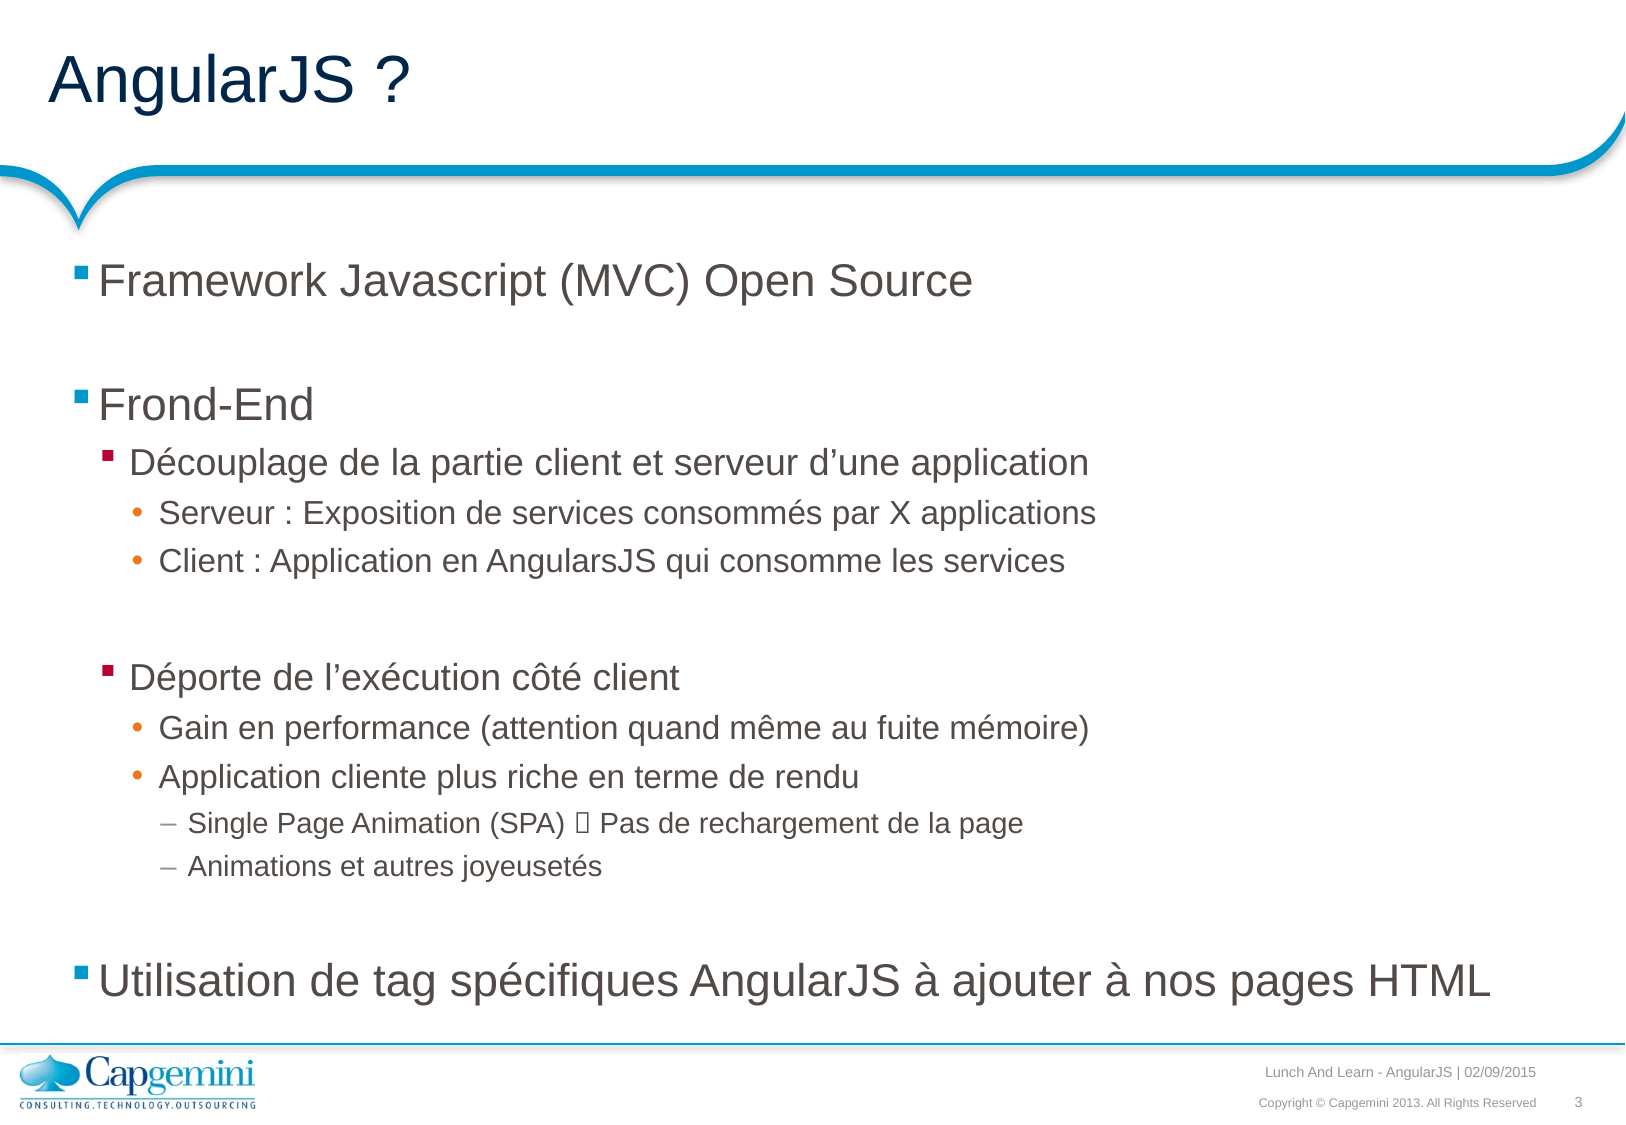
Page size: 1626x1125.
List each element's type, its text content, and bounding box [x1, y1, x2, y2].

title AngularJS ? [0, 0, 1625, 165]
list Framework Javascript (MVC) Open Source Frond-End Découplage de la partie client et serveur d’une application Serveur : Exposition de services consommés par X applications Client : Application en AngularsJS qui consomme les services Déporte de l’exécution côté client Gain en performance (attention quand même au fuite mémoire) Application cliente plus riche en terme de rendu Single Page Animation (SPA)  Pas de rechargement de la page Animations et autres joyeusetés Utilisation de tag spécifiques AngularJS à ajouter à nos pages HTML [53, 245, 1625, 1007]
picture [19, 1053, 256, 1110]
